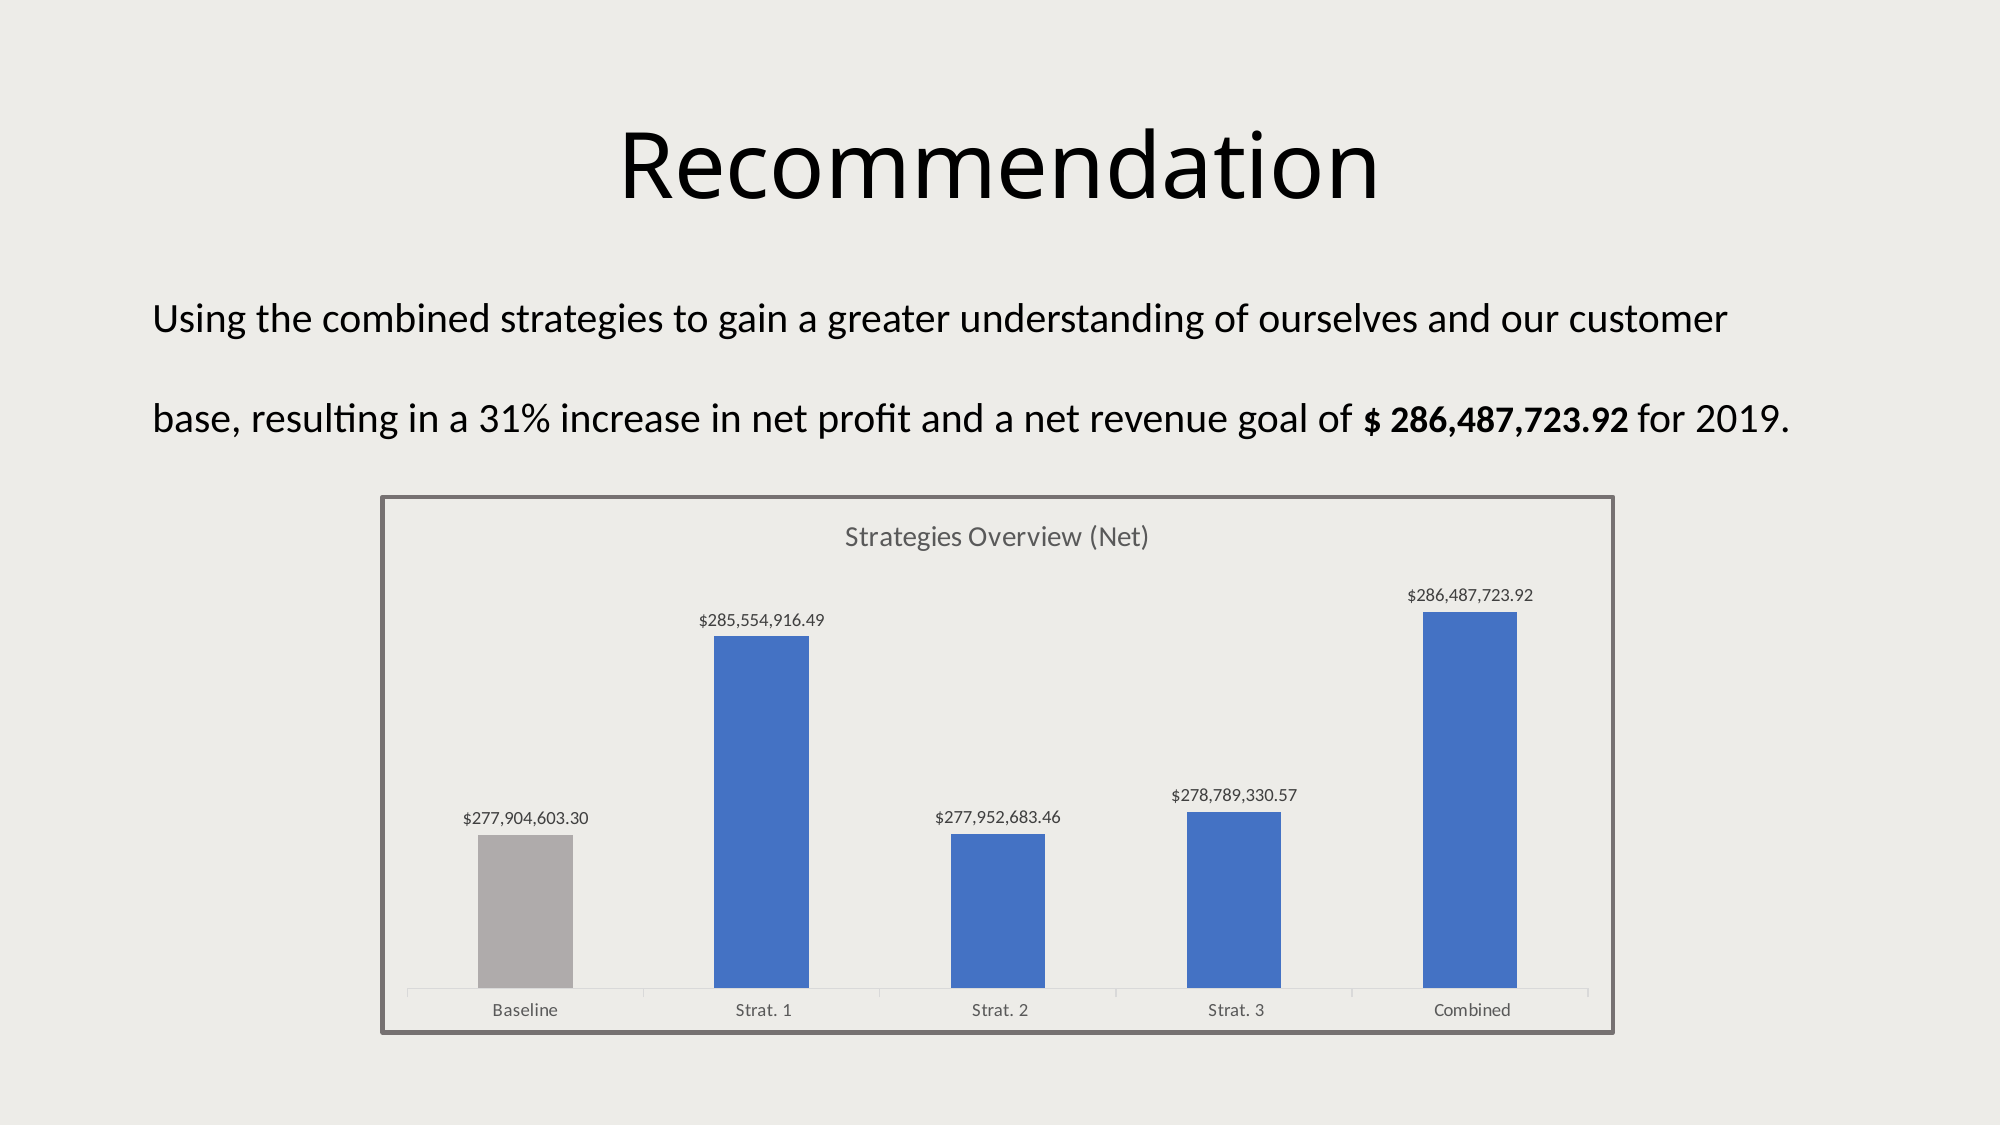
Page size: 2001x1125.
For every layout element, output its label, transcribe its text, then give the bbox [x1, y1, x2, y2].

title Recommendation [137, 59, 1863, 278]
chart [380, 494, 1616, 1035]
text_box Using the combined strategies to gain a greater understanding of ourselves and our customer base, resulting in a 31% increase in net profit and a net revenue goal of $ 286,487,723.92 for 2019. [137, 233, 1838, 449]
